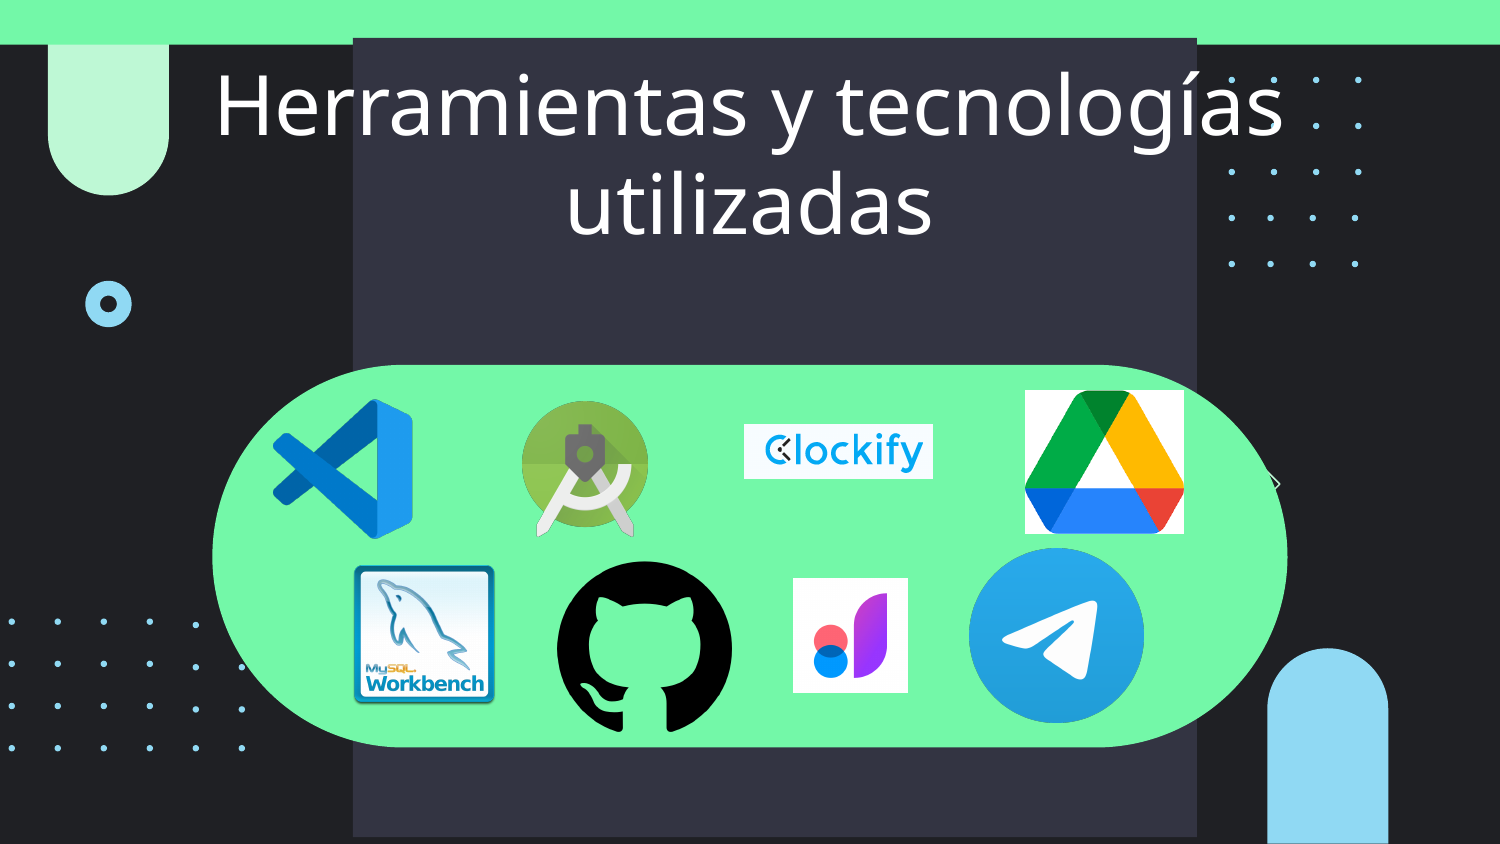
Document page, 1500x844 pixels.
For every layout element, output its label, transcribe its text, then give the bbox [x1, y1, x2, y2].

text_box [352, 267, 1197, 392]
picture [557, 559, 732, 734]
picture [941, 390, 1184, 534]
picture [263, 389, 653, 549]
text_box [352, 720, 1197, 838]
picture [700, 423, 933, 490]
picture [793, 548, 1144, 723]
title Herramientas y tecnologías utilizadas [194, 44, 1306, 267]
picture [352, 559, 546, 734]
text_box [212, 364, 1288, 748]
text_box [352, 37, 1197, 44]
